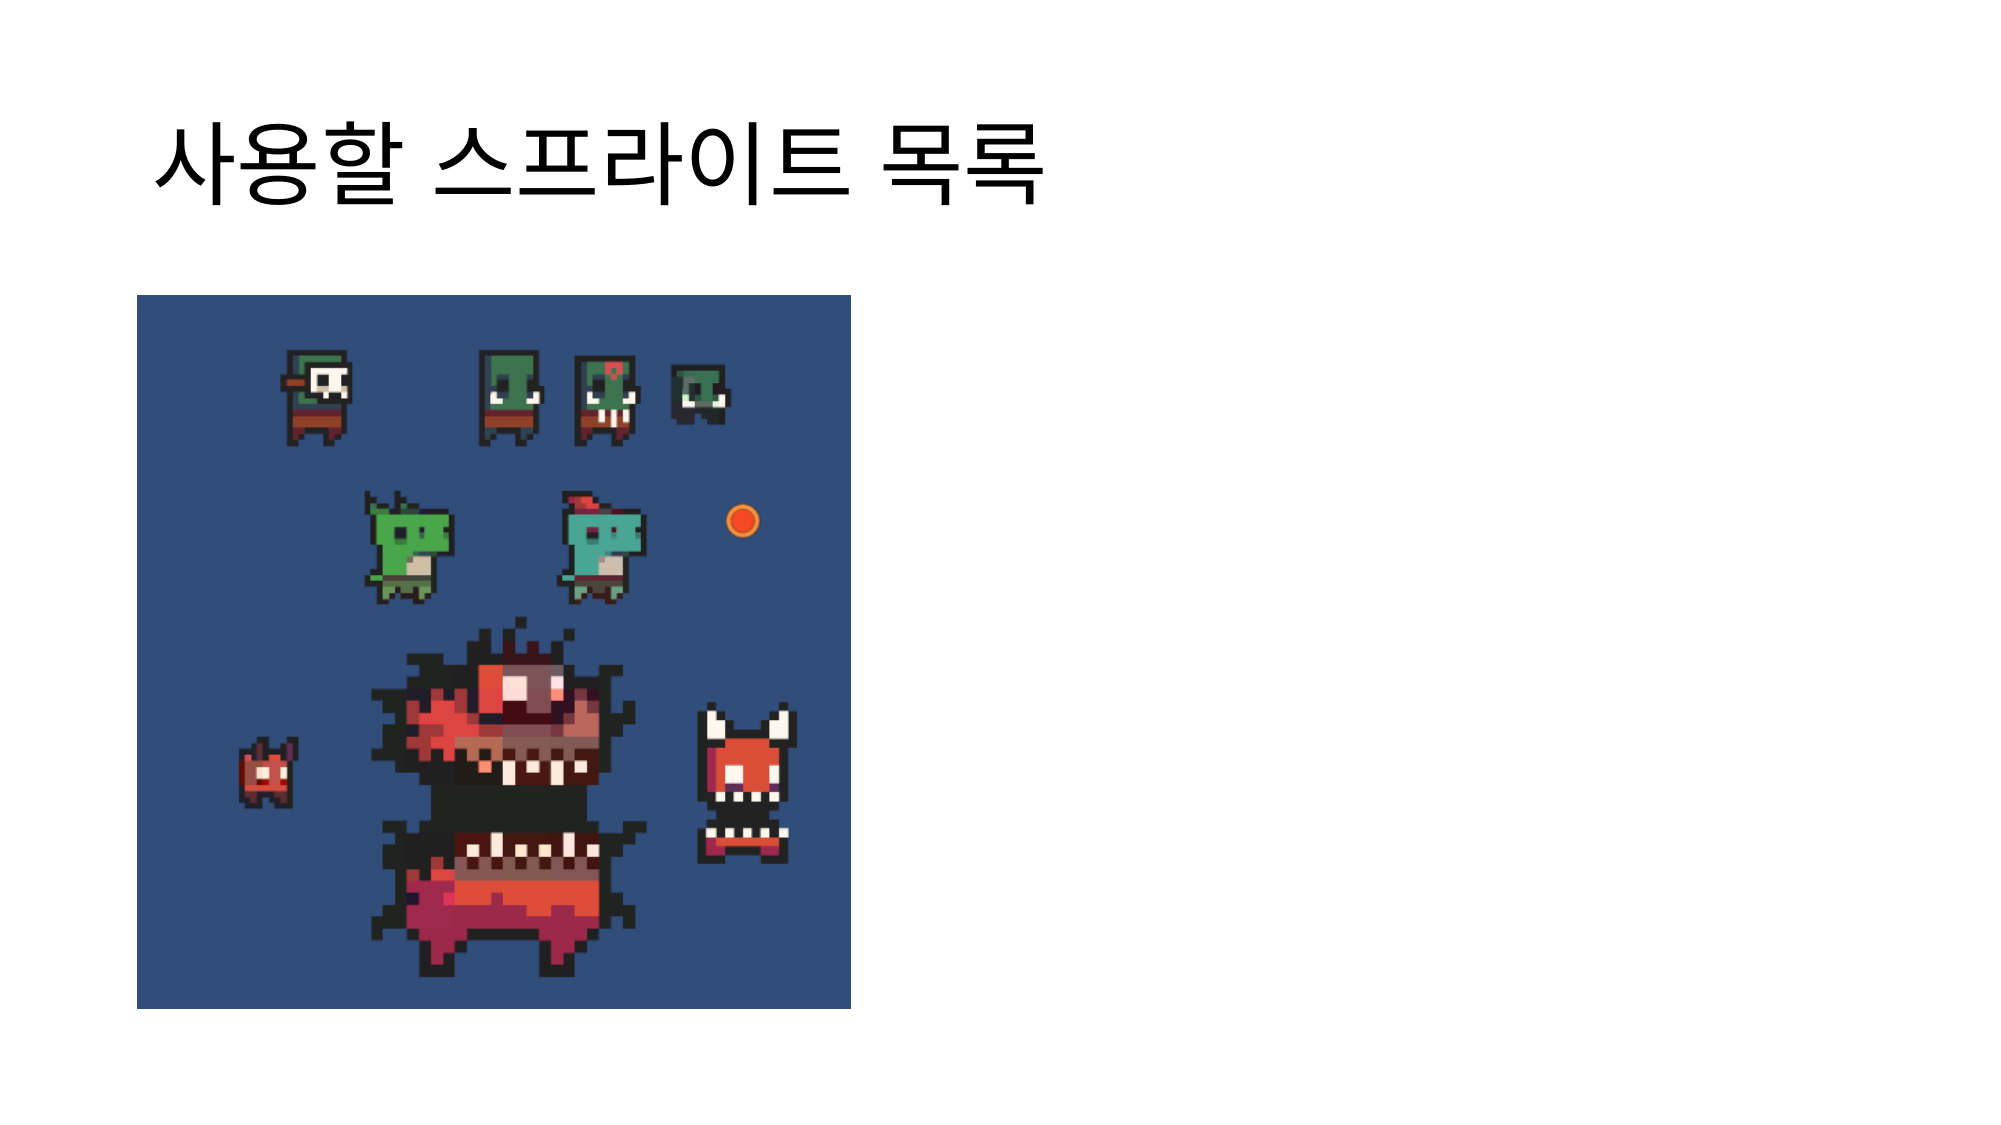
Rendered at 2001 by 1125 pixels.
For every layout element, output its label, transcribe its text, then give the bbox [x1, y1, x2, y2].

picture [136, 294, 852, 1010]
title 사용할 스프라이트 목록 [137, 59, 1863, 278]
